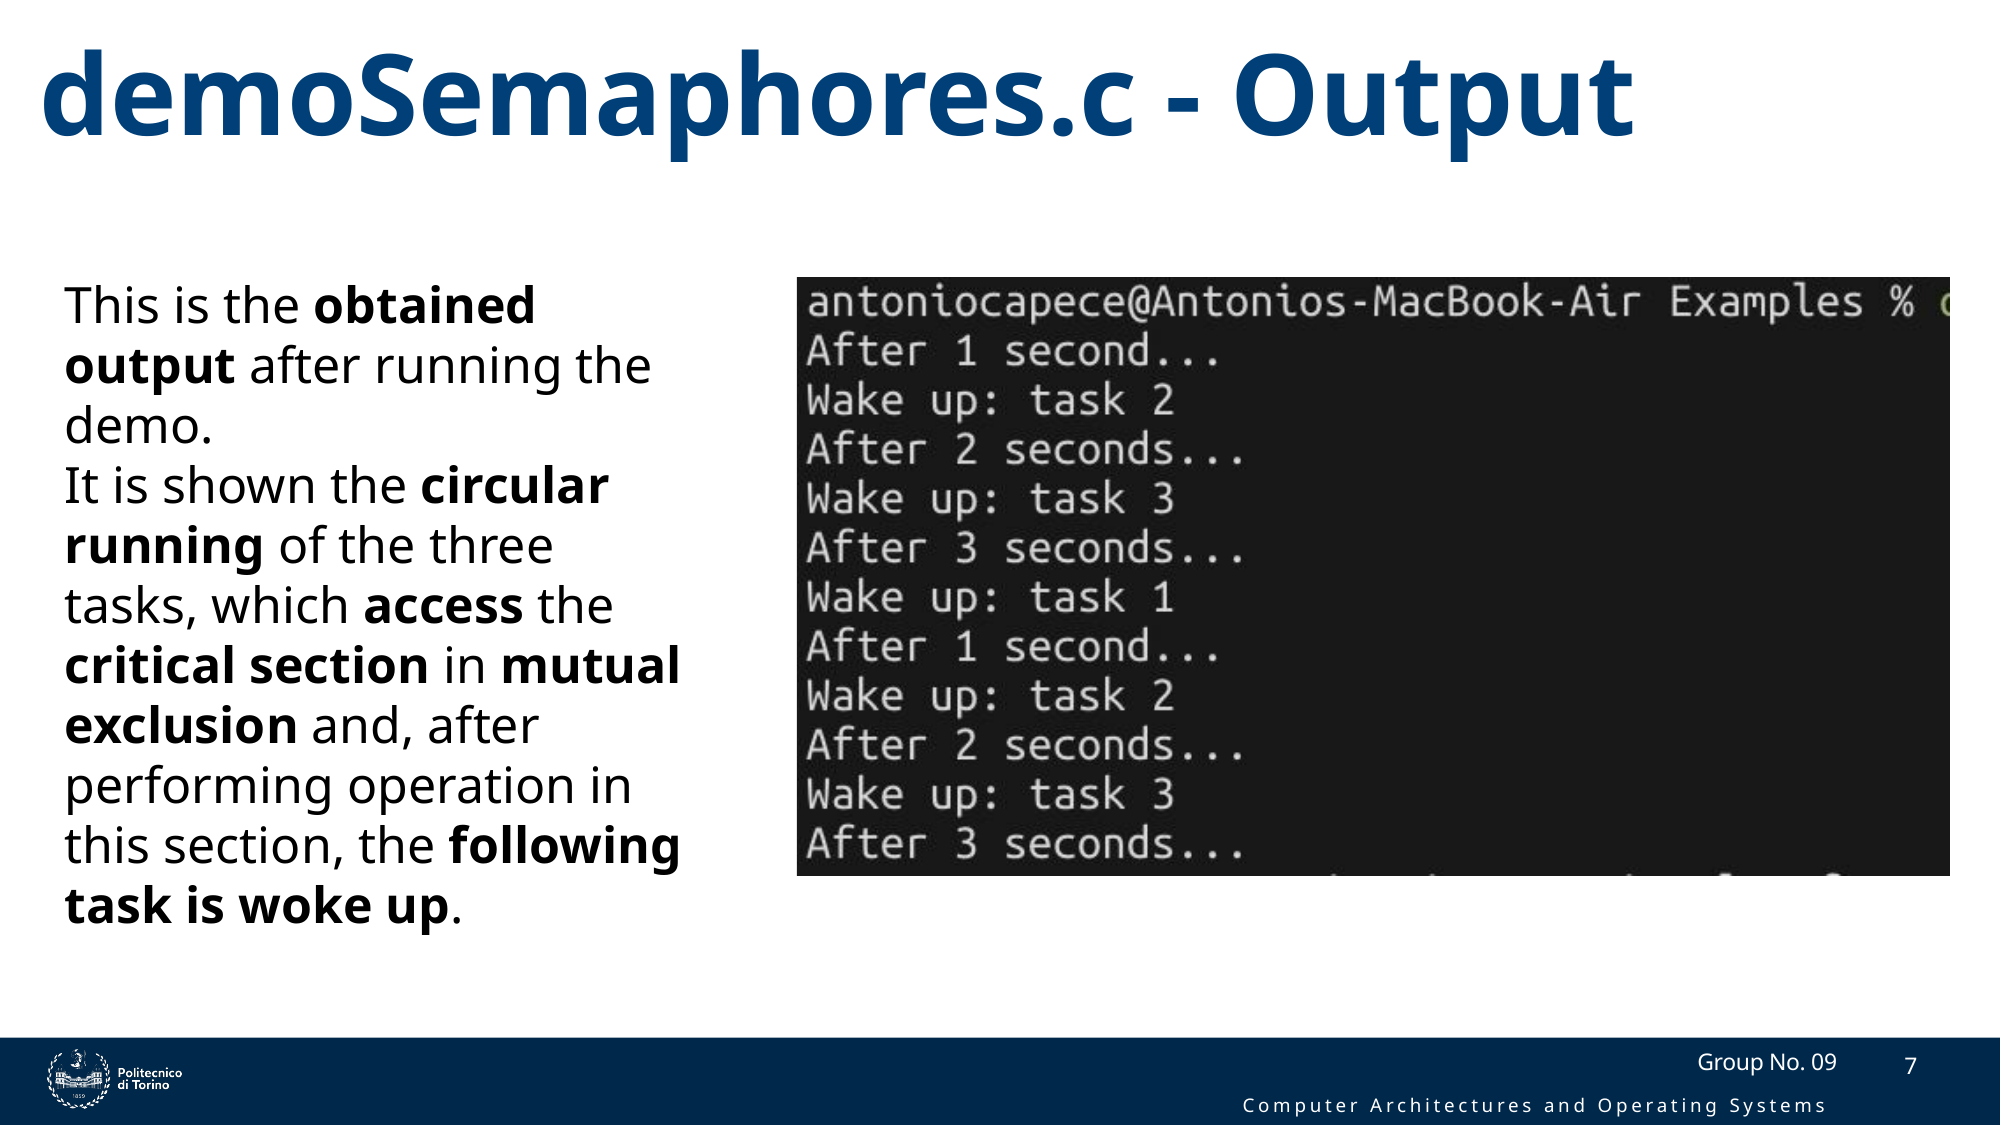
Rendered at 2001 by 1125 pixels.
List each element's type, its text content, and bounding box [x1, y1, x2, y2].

picture [47, 1049, 182, 1109]
title demoSemaphores.c - Output [37, 63, 1726, 263]
text_box This is the obtained output after running the demo. It is shown the circular running of the three tasks, which access the critical section in mutual exclusion and, after performing operation in this section, the following task is woke up. [49, 266, 713, 942]
picture [796, 277, 1951, 877]
text_box 7 [1898, 1049, 1926, 1084]
footer Group No. 09 Computer Architectures and Operating Systems [1240, 1045, 1860, 1125]
